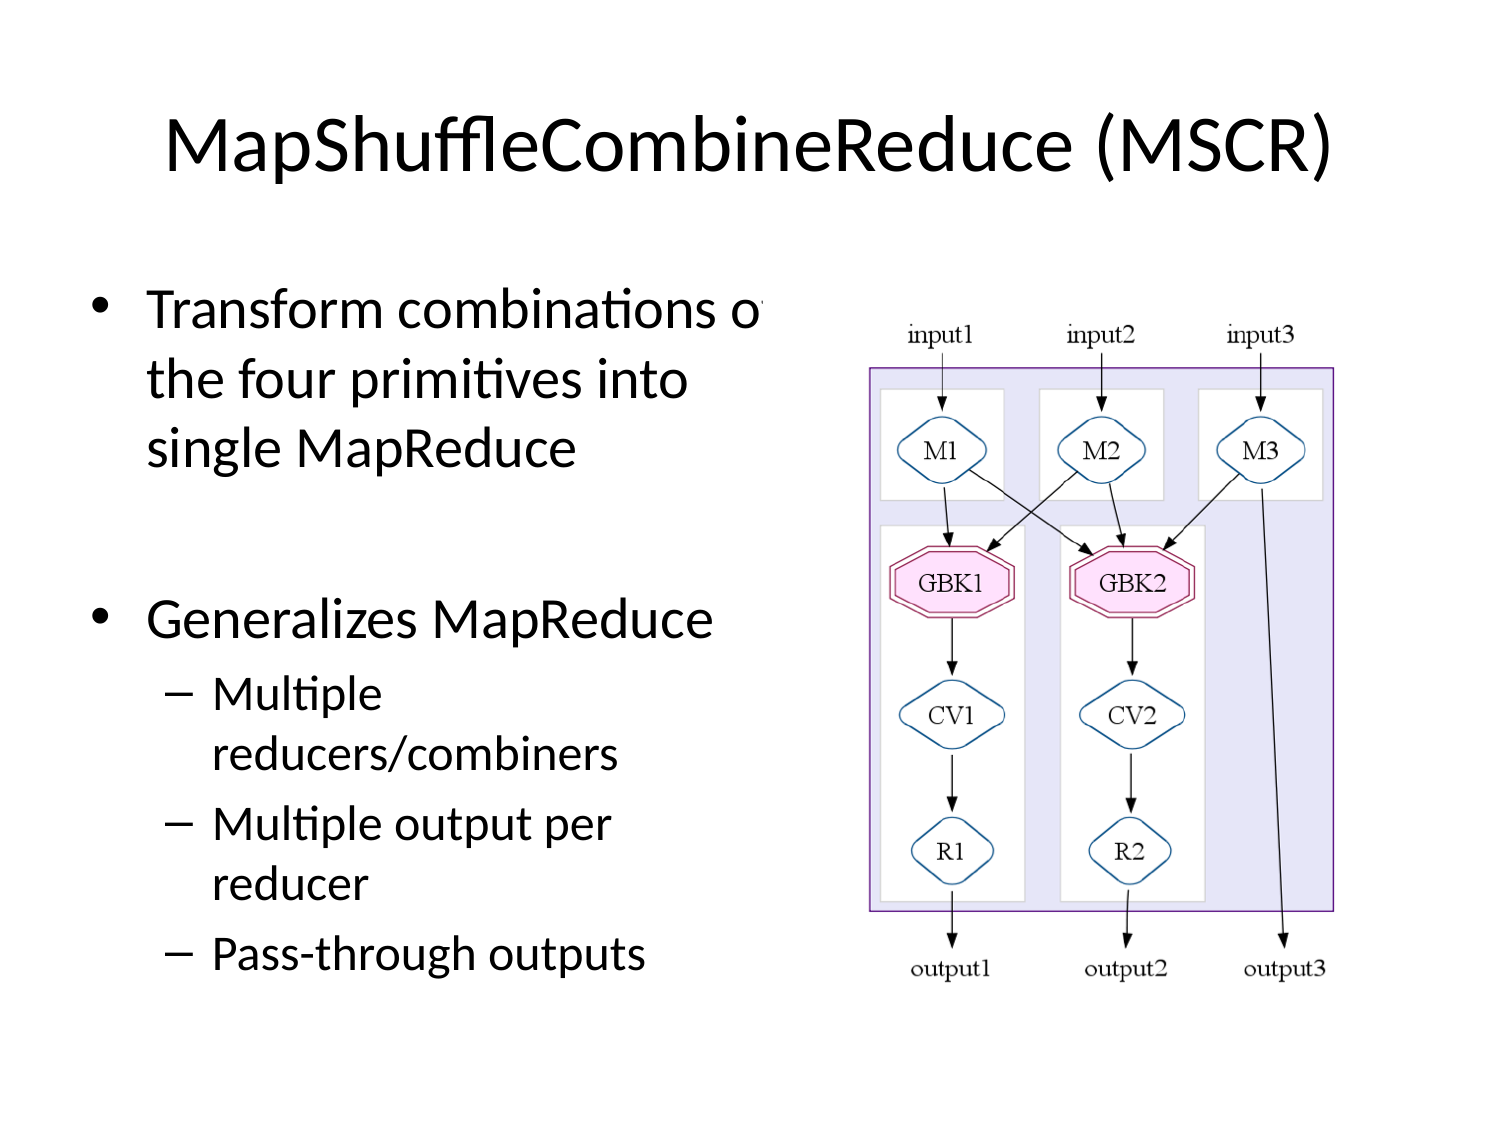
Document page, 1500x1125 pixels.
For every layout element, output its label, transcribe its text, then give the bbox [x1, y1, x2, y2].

title MapShuffleCombineReduce (MSCR) [75, 45, 1425, 233]
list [762, 262, 1426, 1006]
list Transform combinations of the four primitives into single MapReduce Generalizes MapReduce Multiple reducers/combiners Multiple output per reducer Pass-through outputs [75, 262, 760, 1005]
